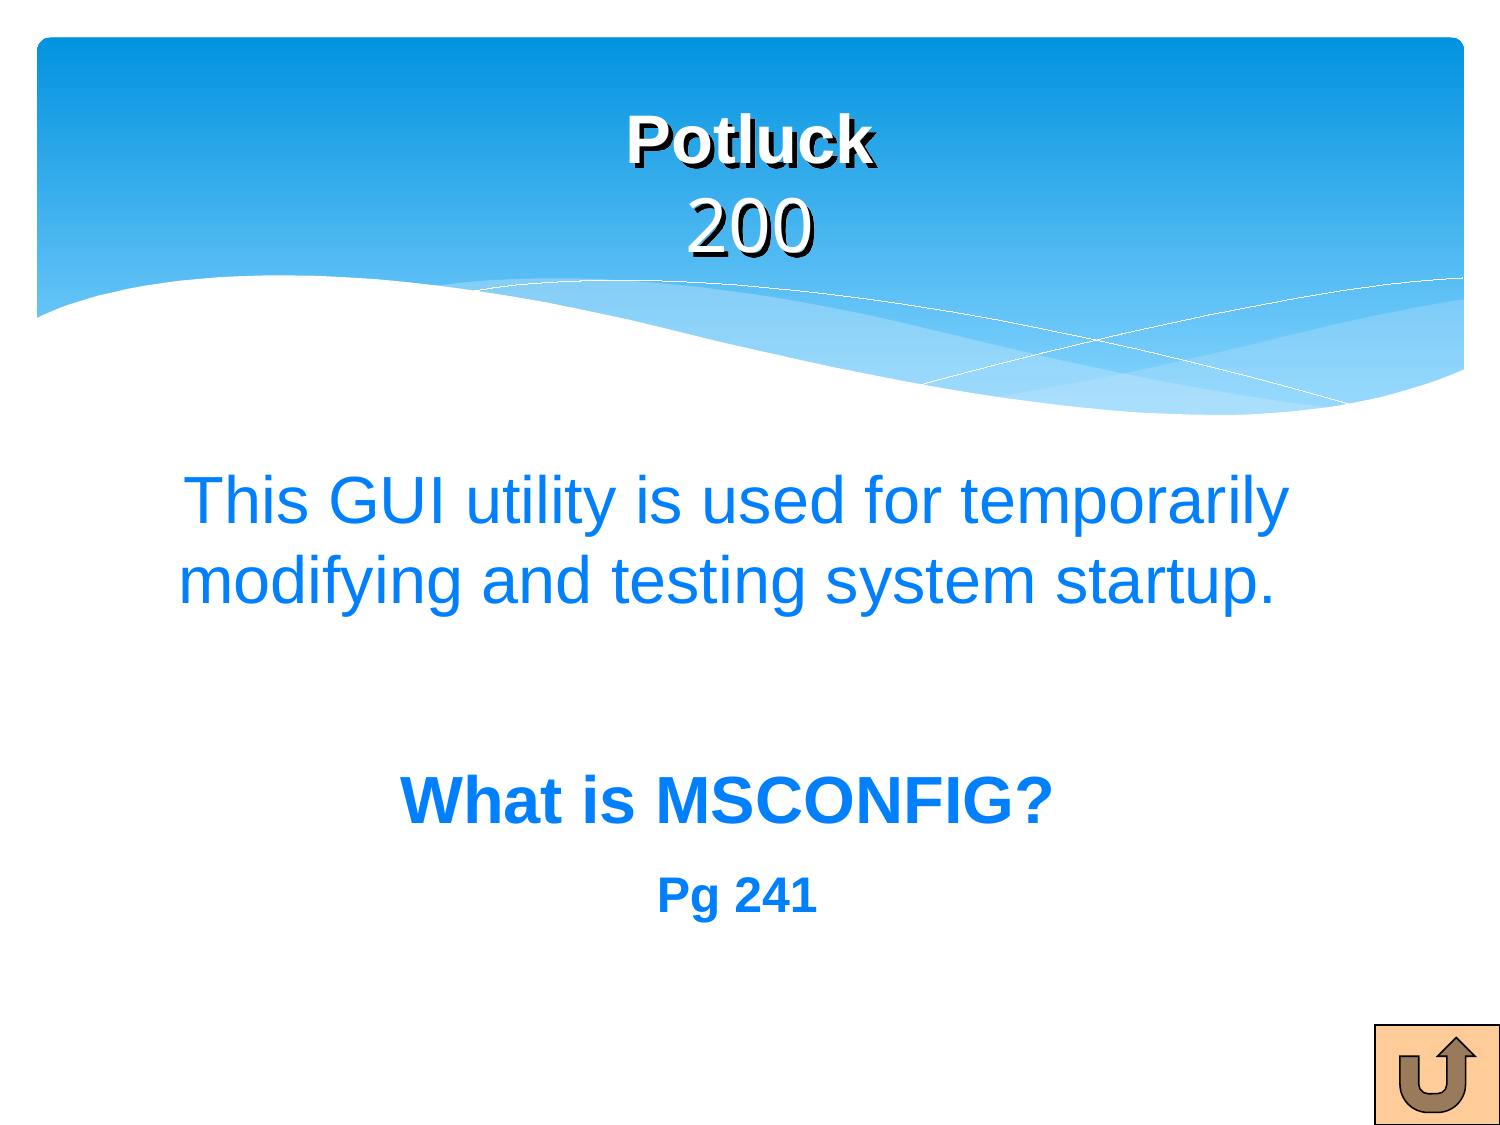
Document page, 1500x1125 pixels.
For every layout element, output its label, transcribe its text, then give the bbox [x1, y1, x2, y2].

text_box [1374, 1025, 1500, 1125]
text_box This GUI utility is used for temporarily modifying and testing system startup. [112, 449, 1363, 625]
title Potluck 200 [112, 87, 1388, 275]
text_box What is MSCONFIG? Pg 241 [99, 750, 1375, 930]
